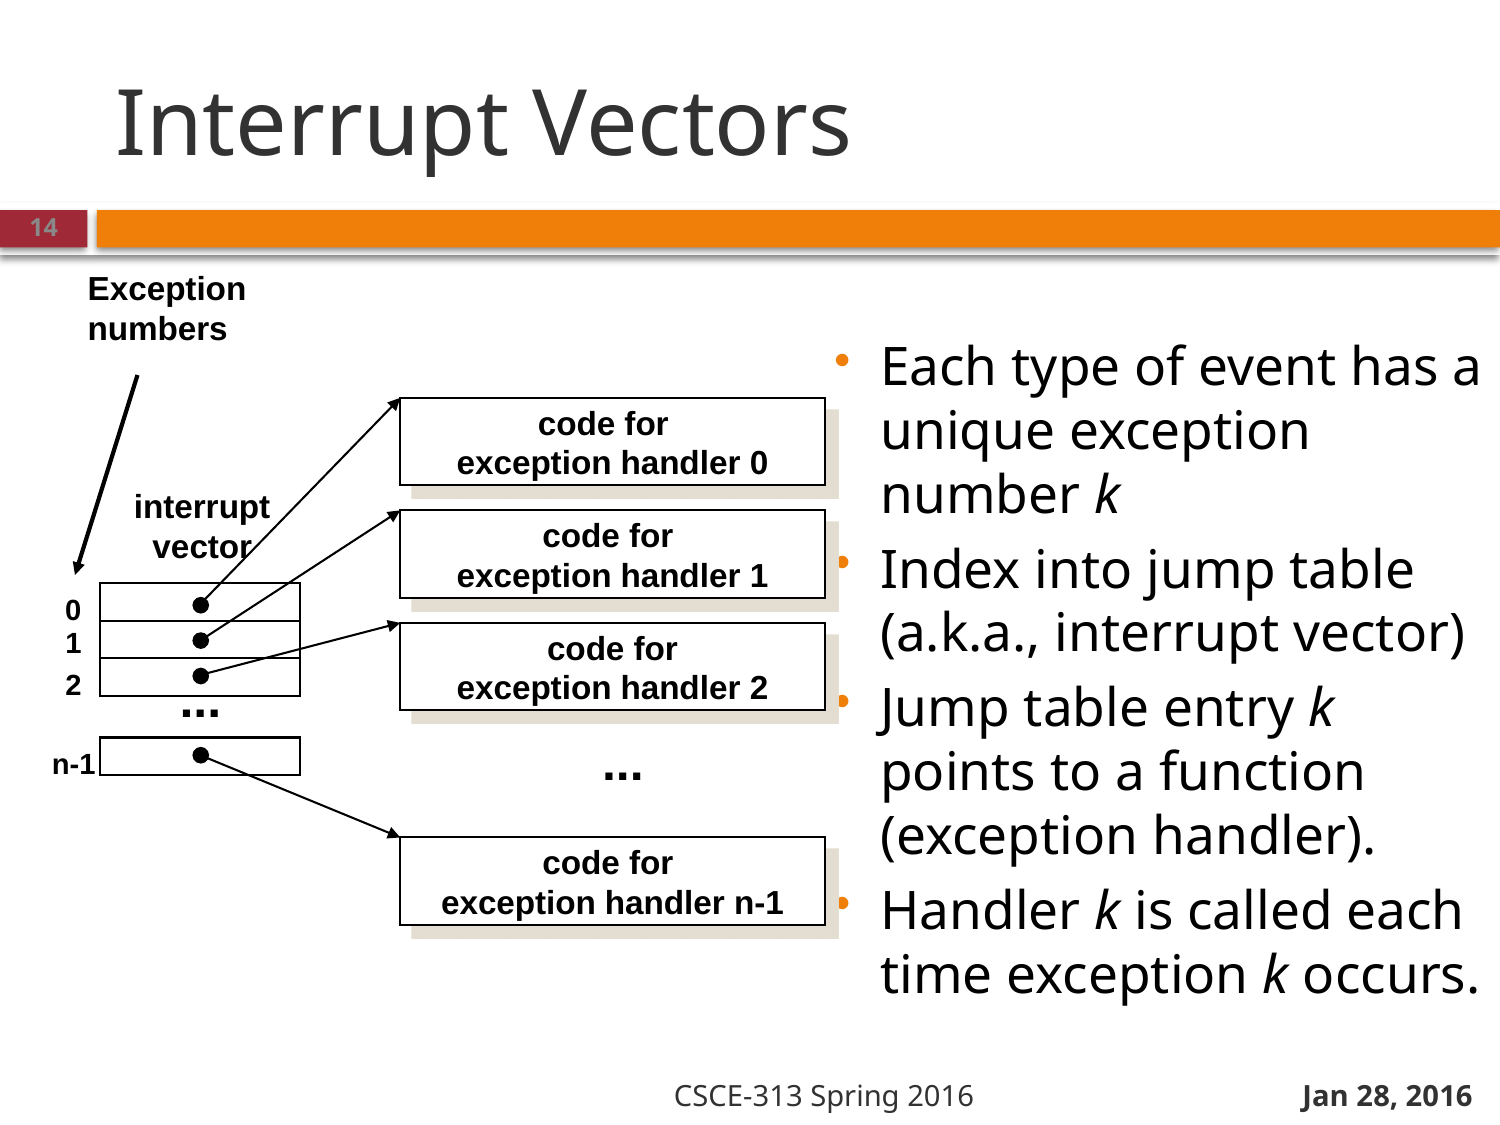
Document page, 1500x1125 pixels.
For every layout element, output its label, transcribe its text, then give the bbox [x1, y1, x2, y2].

text_box Exception numbers [72, 259, 271, 355]
text_box ... [164, 660, 237, 736]
slide_number 14 [0, 208, 88, 249]
text_box [200, 397, 400, 605]
text_box ... [587, 723, 659, 798]
text_box 2 [50, 658, 97, 709]
footer CSCE-313 Spring 2016 [99, 1065, 990, 1125]
text_box [72, 374, 138, 575]
text_box 1 [50, 616, 97, 658]
text_box code for exception handler 2 [400, 622, 825, 711]
text_box interrupt vector [119, 478, 286, 573]
text_box code for exception handler n-1 [400, 837, 825, 925]
list Each type of event has a unique exception number k Index into jump table (a.k.a., interrupt vector) Jump table entry k points to a function (exception handler). Handler k is called each time exception k occurs. [762, 324, 1500, 1038]
text_box [100, 658, 261, 696]
text_box [200, 755, 401, 839]
title Interrupt Vectors [100, 37, 1438, 200]
text_box [100, 620, 301, 658]
text_box [193, 747, 209, 763]
text_box [193, 633, 209, 648]
text_box [193, 597, 209, 613]
text_box 0 [50, 583, 97, 616]
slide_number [1050, 1065, 1488, 1125]
text_box [237, 658, 301, 696]
text_box code for exception handler 0 [400, 397, 825, 486]
text_box code for exception handler 1 [400, 510, 825, 598]
text_box [100, 583, 286, 620]
text_box [234, 583, 301, 620]
text_box [111, 737, 301, 775]
text_box [237, 620, 400, 666]
text_box n-1 [36, 737, 111, 788]
text_box [200, 510, 401, 641]
